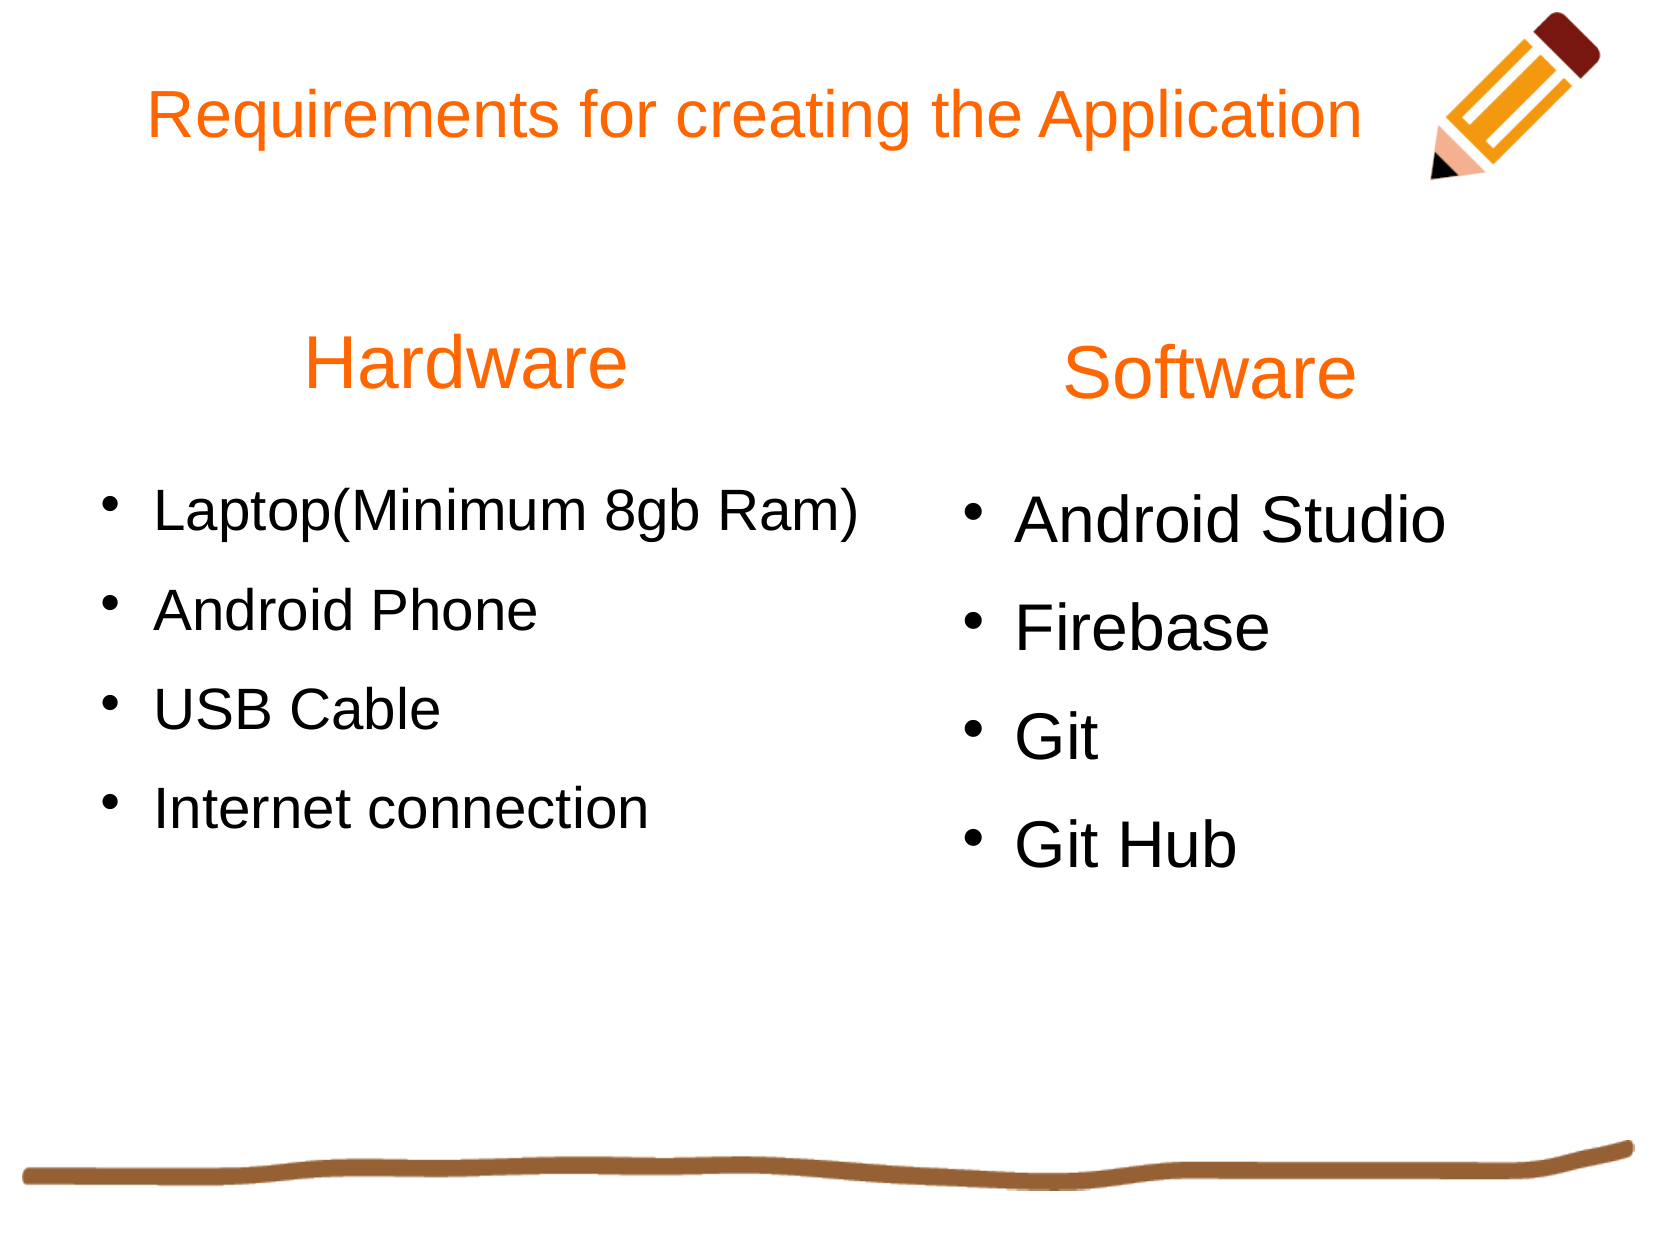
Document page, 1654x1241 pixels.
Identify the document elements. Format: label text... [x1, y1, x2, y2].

picture [1430, 12, 1601, 181]
picture [22, 1140, 1635, 1191]
text_box Requirements for creating the Application [82, 70, 1429, 151]
text_box Hardware [118, 313, 815, 404]
text_box Laptop(Minimum 8gb Ram) Android Phone USB Cable Internet connection [82, 472, 886, 1121]
text_box Android Studio Firebase Git Git Hub [944, 476, 1624, 883]
text_box Software [850, 323, 1571, 414]
